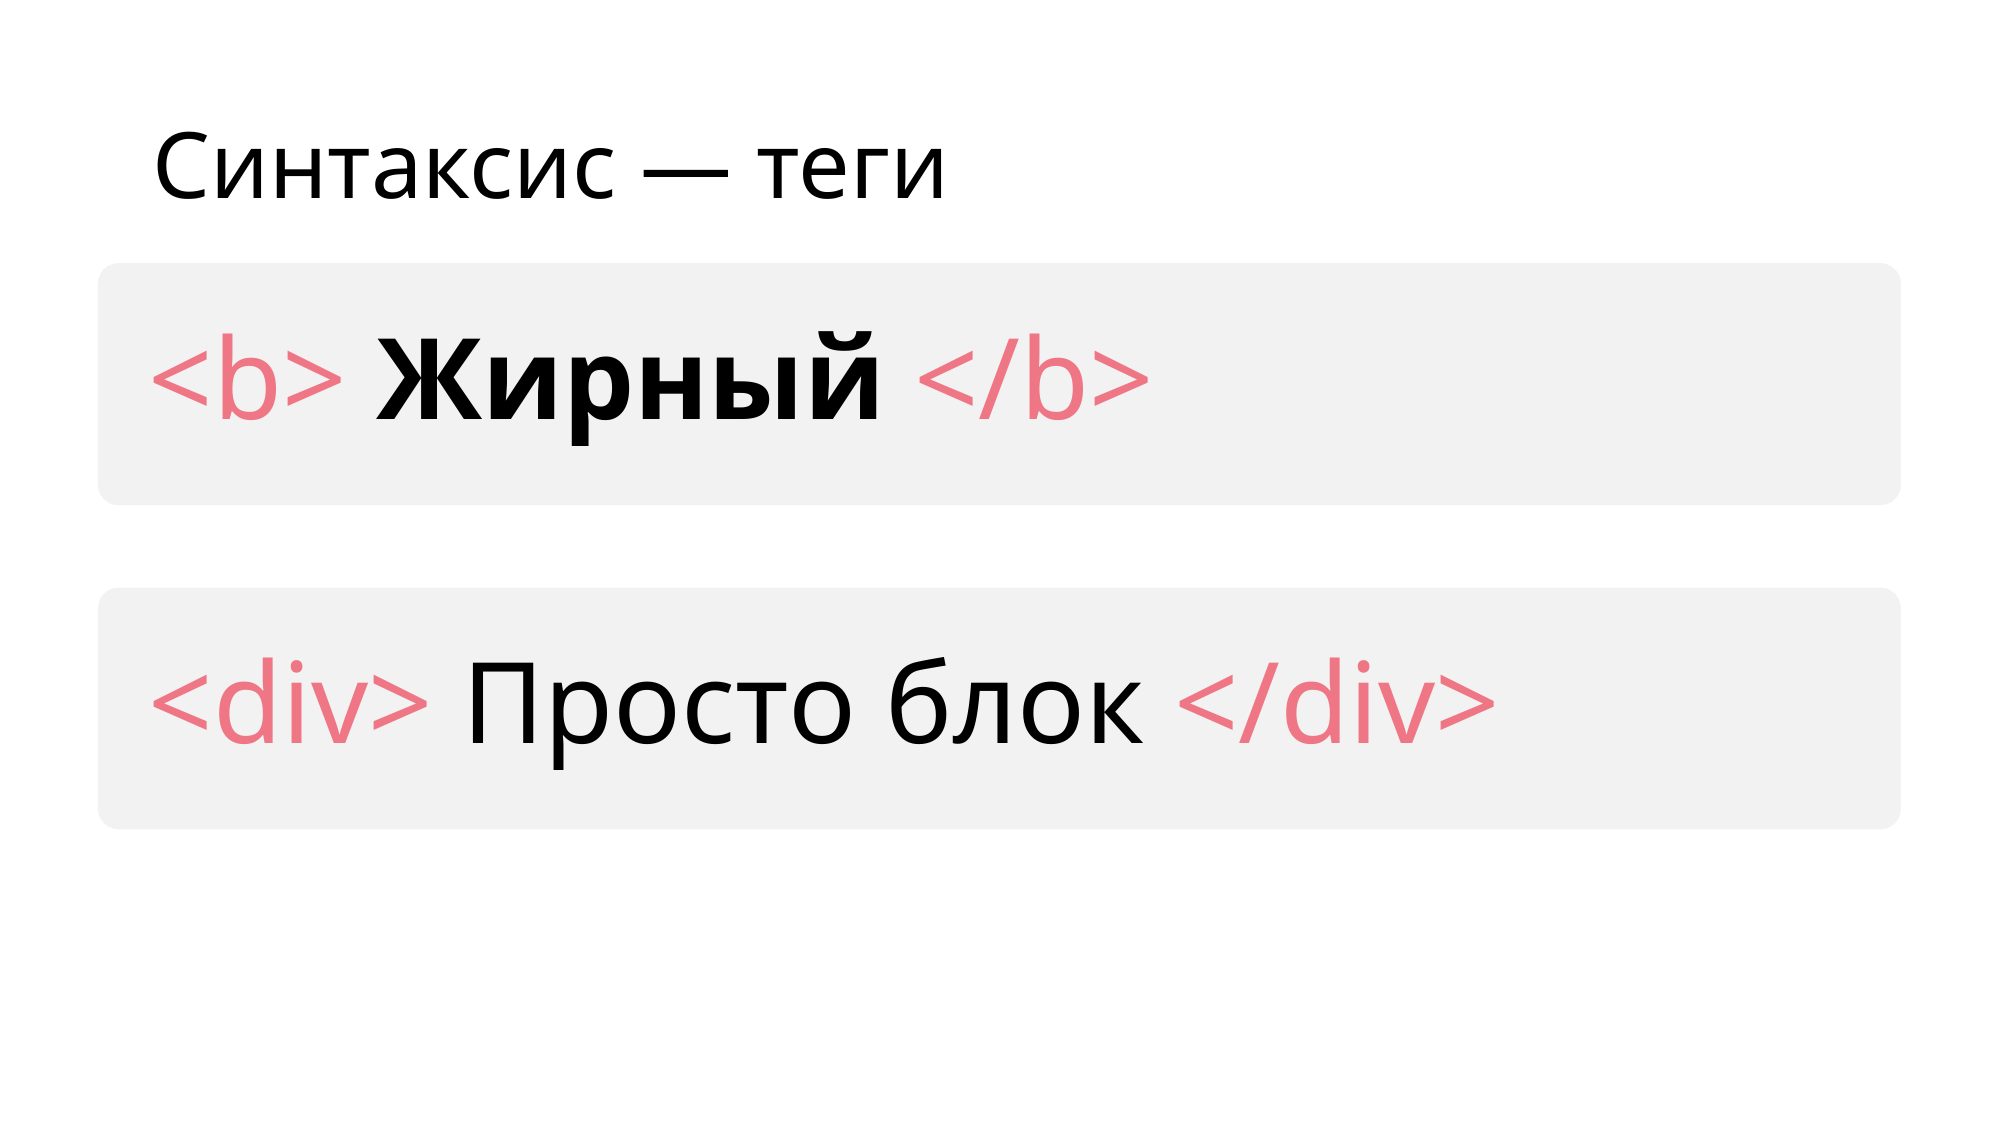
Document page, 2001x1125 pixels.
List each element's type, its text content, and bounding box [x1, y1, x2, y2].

text_box <b> Жирный </b> [96, 262, 1903, 507]
text_box <div> Просто блок </div> [96, 586, 1903, 831]
title Синтаксис — теги [137, 59, 1863, 262]
